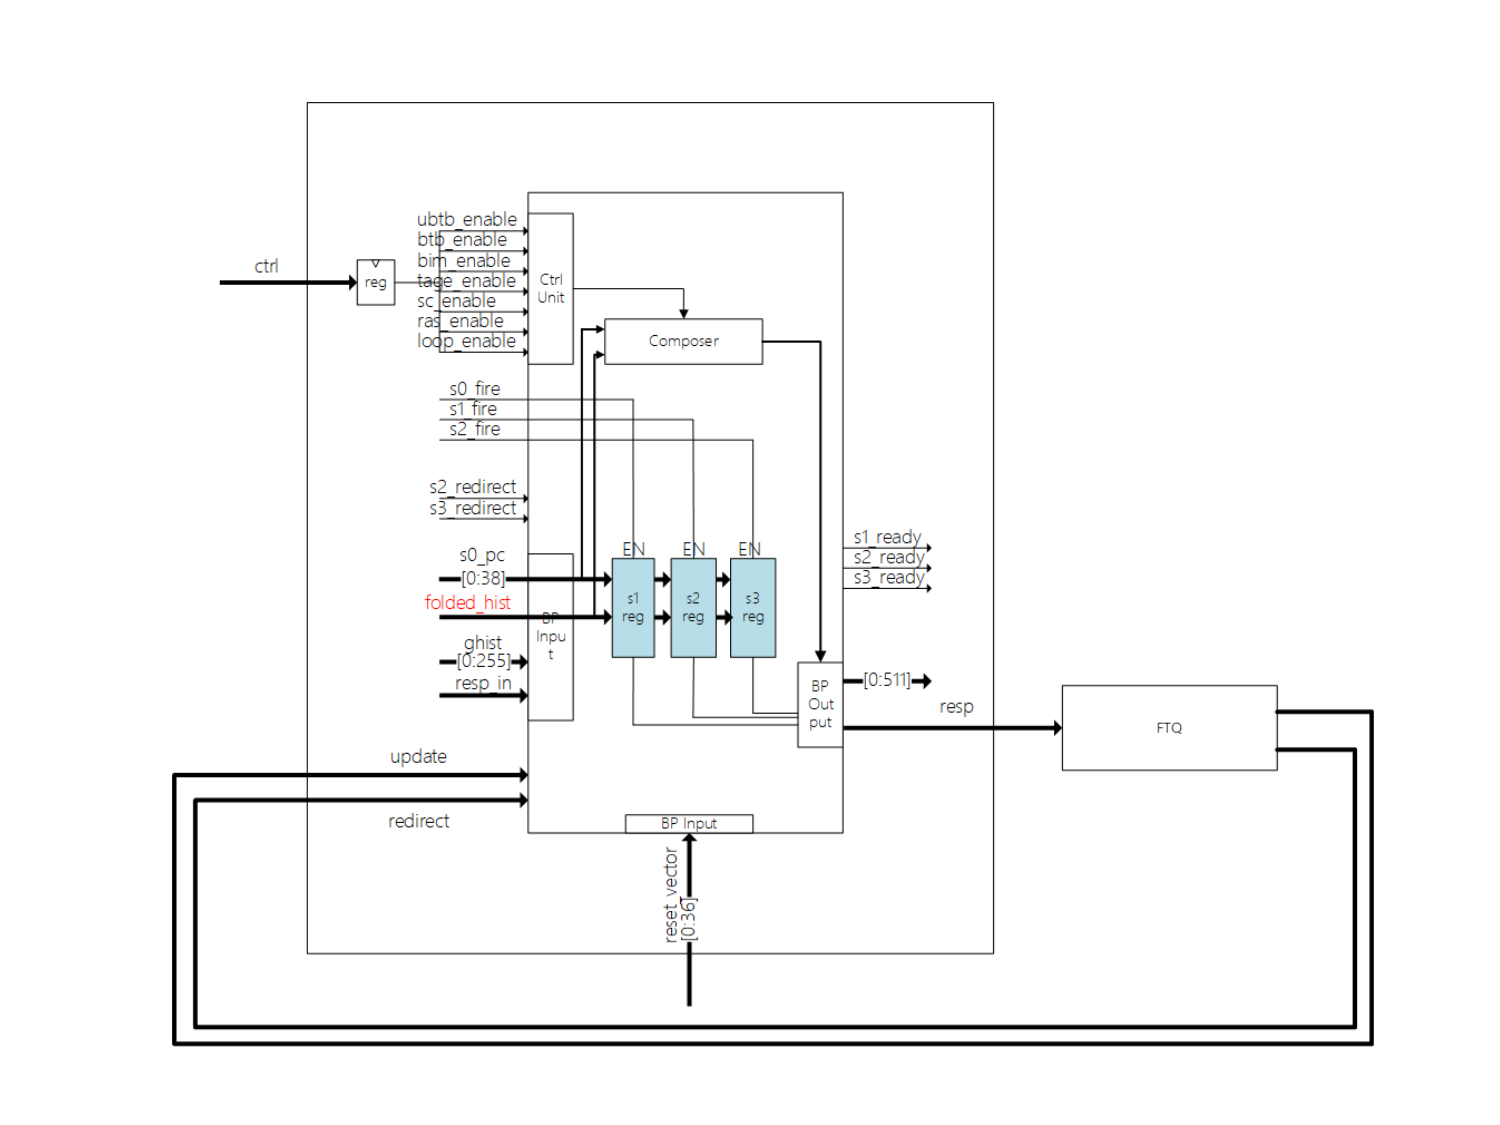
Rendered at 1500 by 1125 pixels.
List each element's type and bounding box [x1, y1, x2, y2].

picture [170, 101, 1375, 1047]
